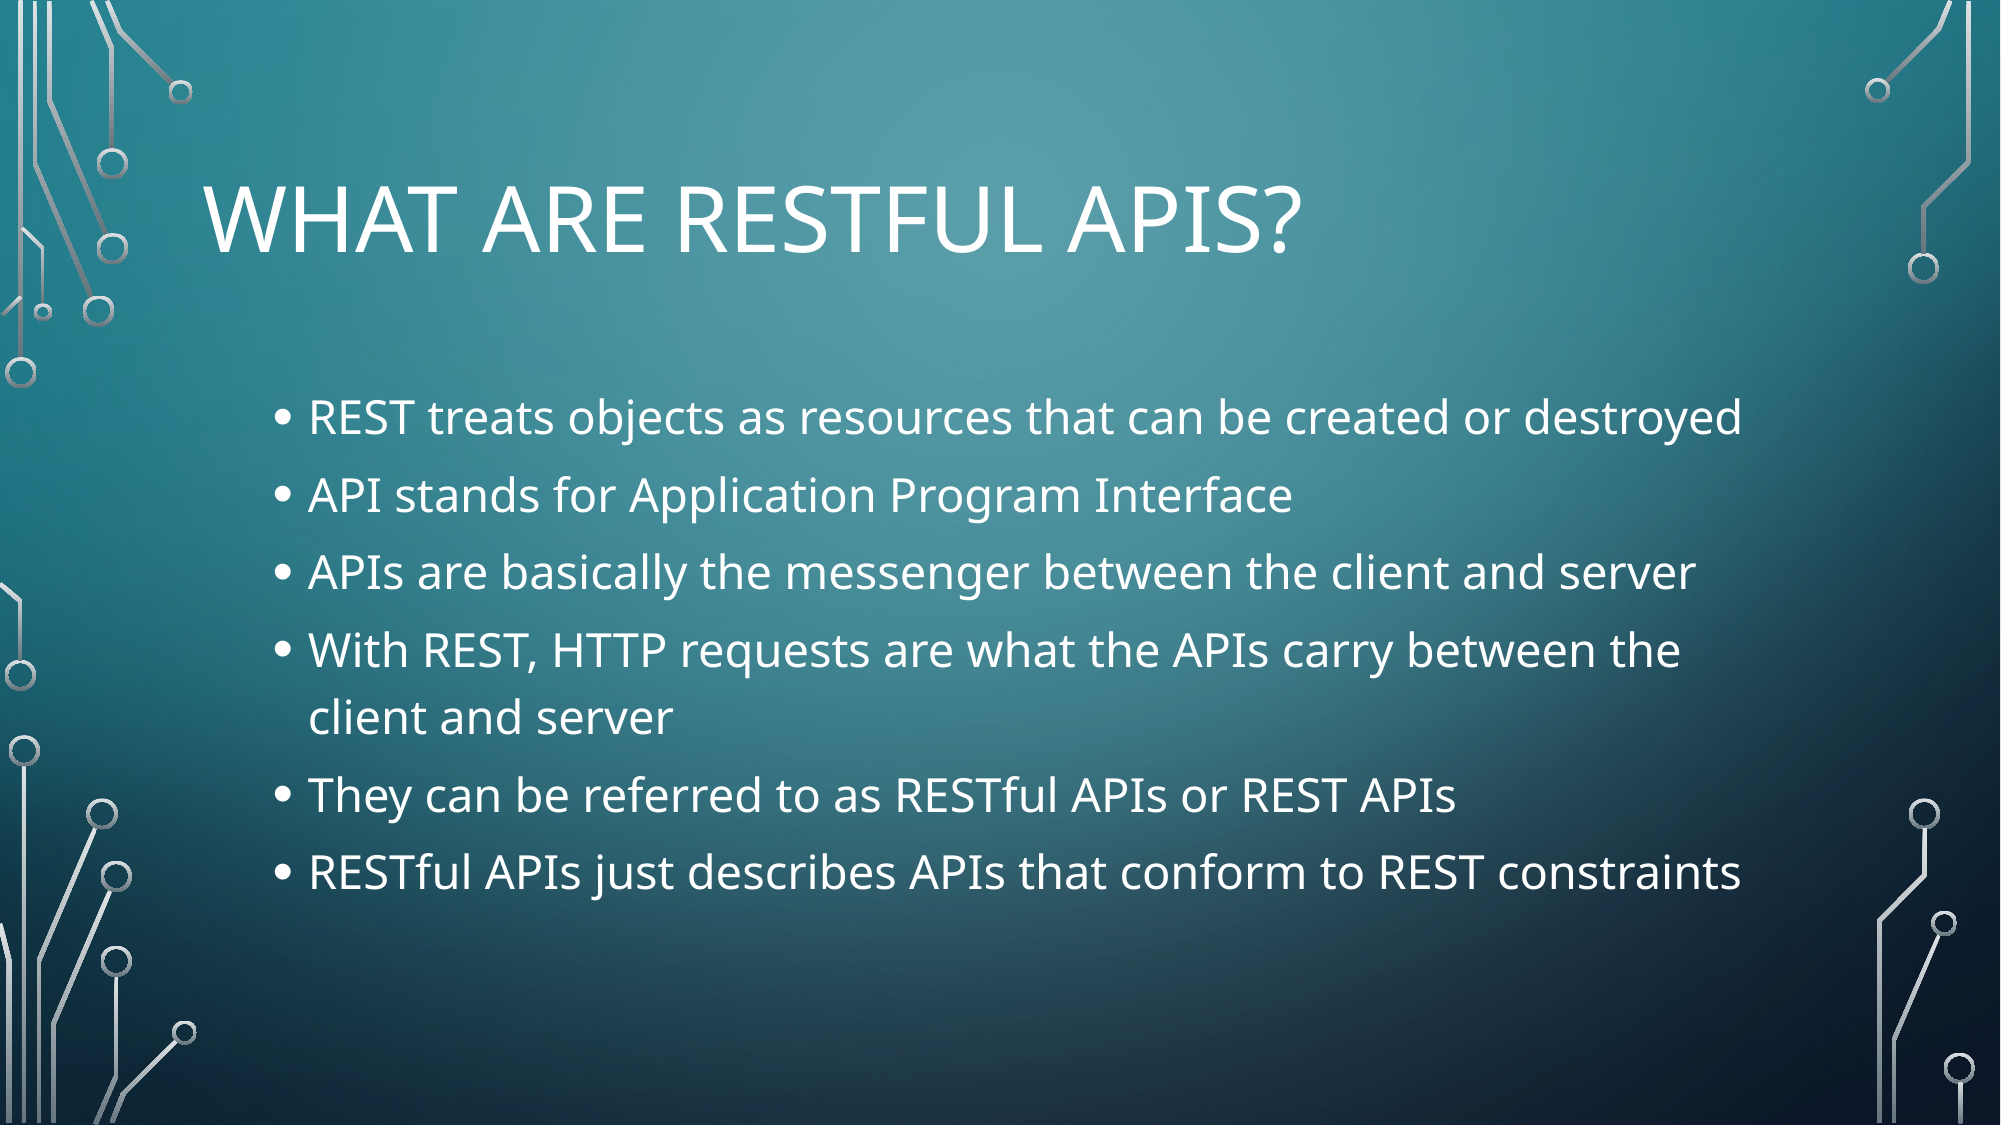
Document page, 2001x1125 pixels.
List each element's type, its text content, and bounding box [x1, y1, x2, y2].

title What are restful apis? [187, 101, 1813, 344]
list REST treats objects as resources that can be created or destroyed API stands for Application Program Interface APIs are basically the messenger between the client and server With REST, HTTP requests are what the APIs carry between the client and server They can be referred to as RESTful APIs or REST APIs RESTful APIs just describes APIs that conform to REST constraints [187, 369, 1797, 950]
